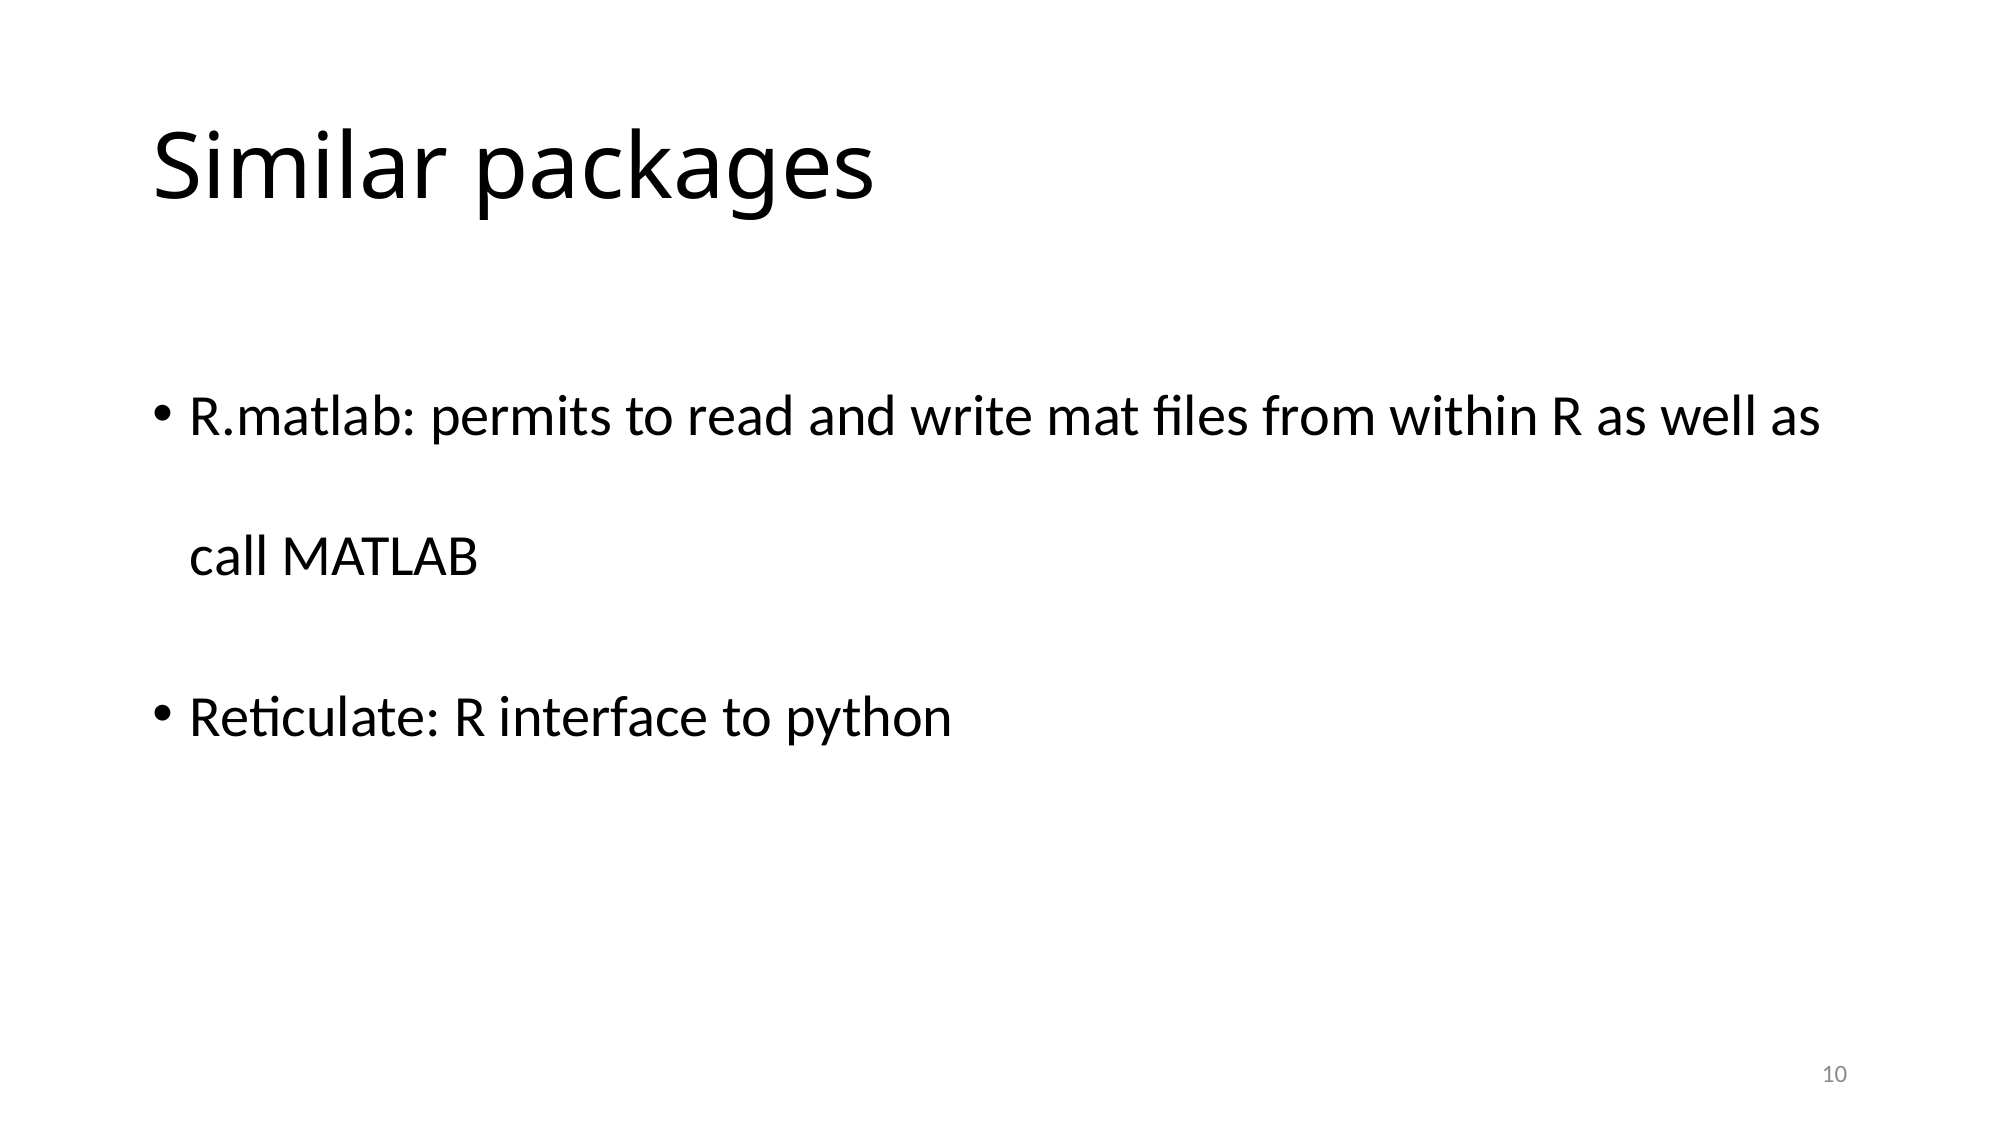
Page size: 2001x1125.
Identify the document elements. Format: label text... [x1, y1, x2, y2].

list R.matlab: permits to read and write mat files from within R as well as call MATLAB Reticulate: R interface to python [137, 299, 1863, 1014]
title Similar packages [137, 59, 1863, 278]
slide_number 10 [1412, 1042, 1863, 1103]
